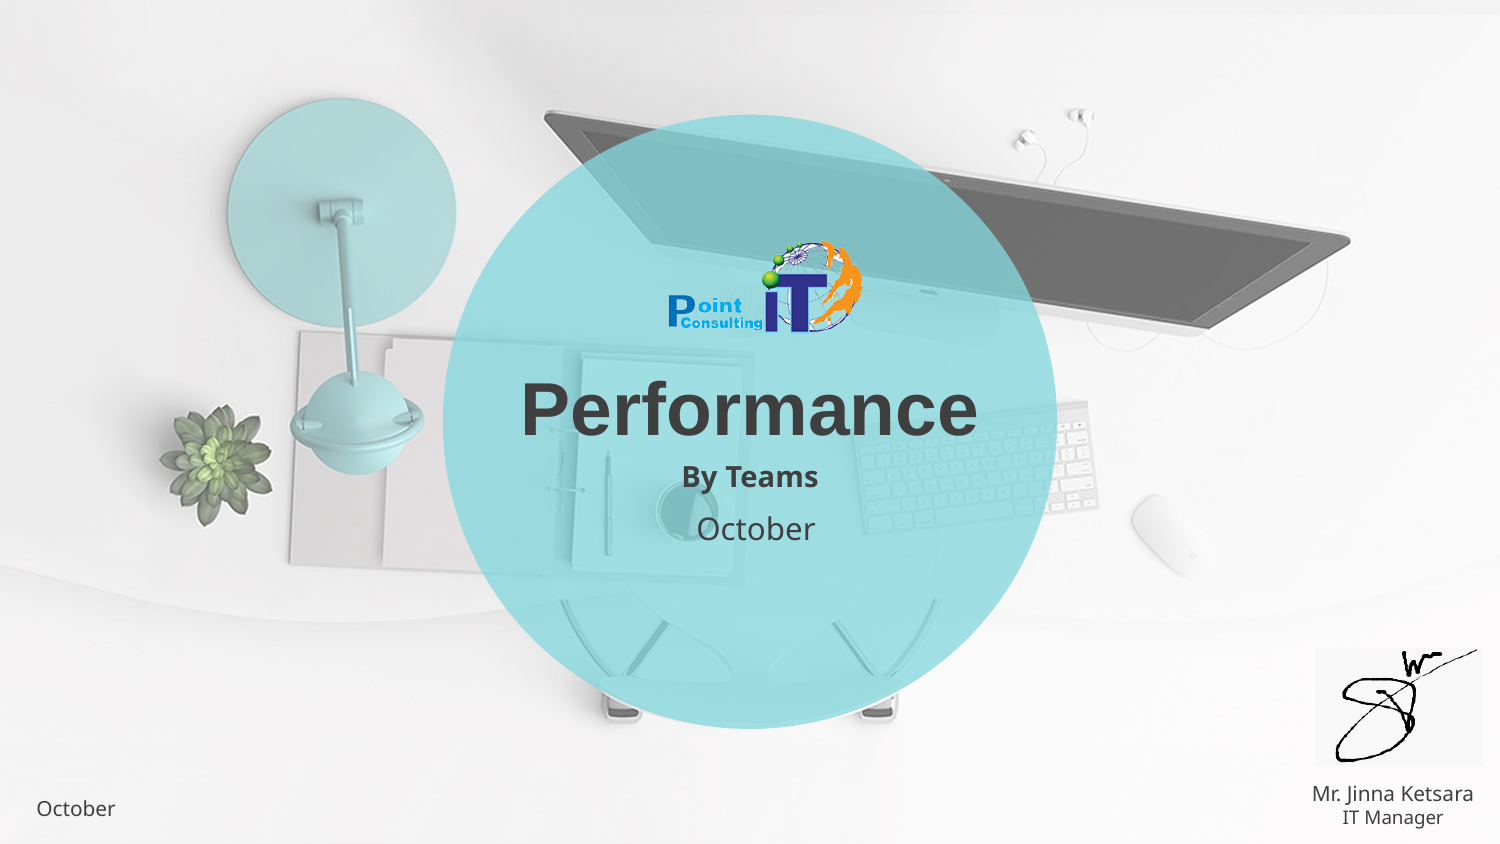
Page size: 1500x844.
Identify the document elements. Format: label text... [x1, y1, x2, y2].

list By Teams [442, 452, 1058, 500]
picture [1315, 648, 1483, 766]
list Performance [442, 357, 1058, 452]
picture [650, 230, 882, 348]
text_box October [0, 782, 174, 833]
text_box Mr. Jinna Ketsara IT Manager [1248, 765, 1500, 843]
list October [449, 504, 1064, 552]
